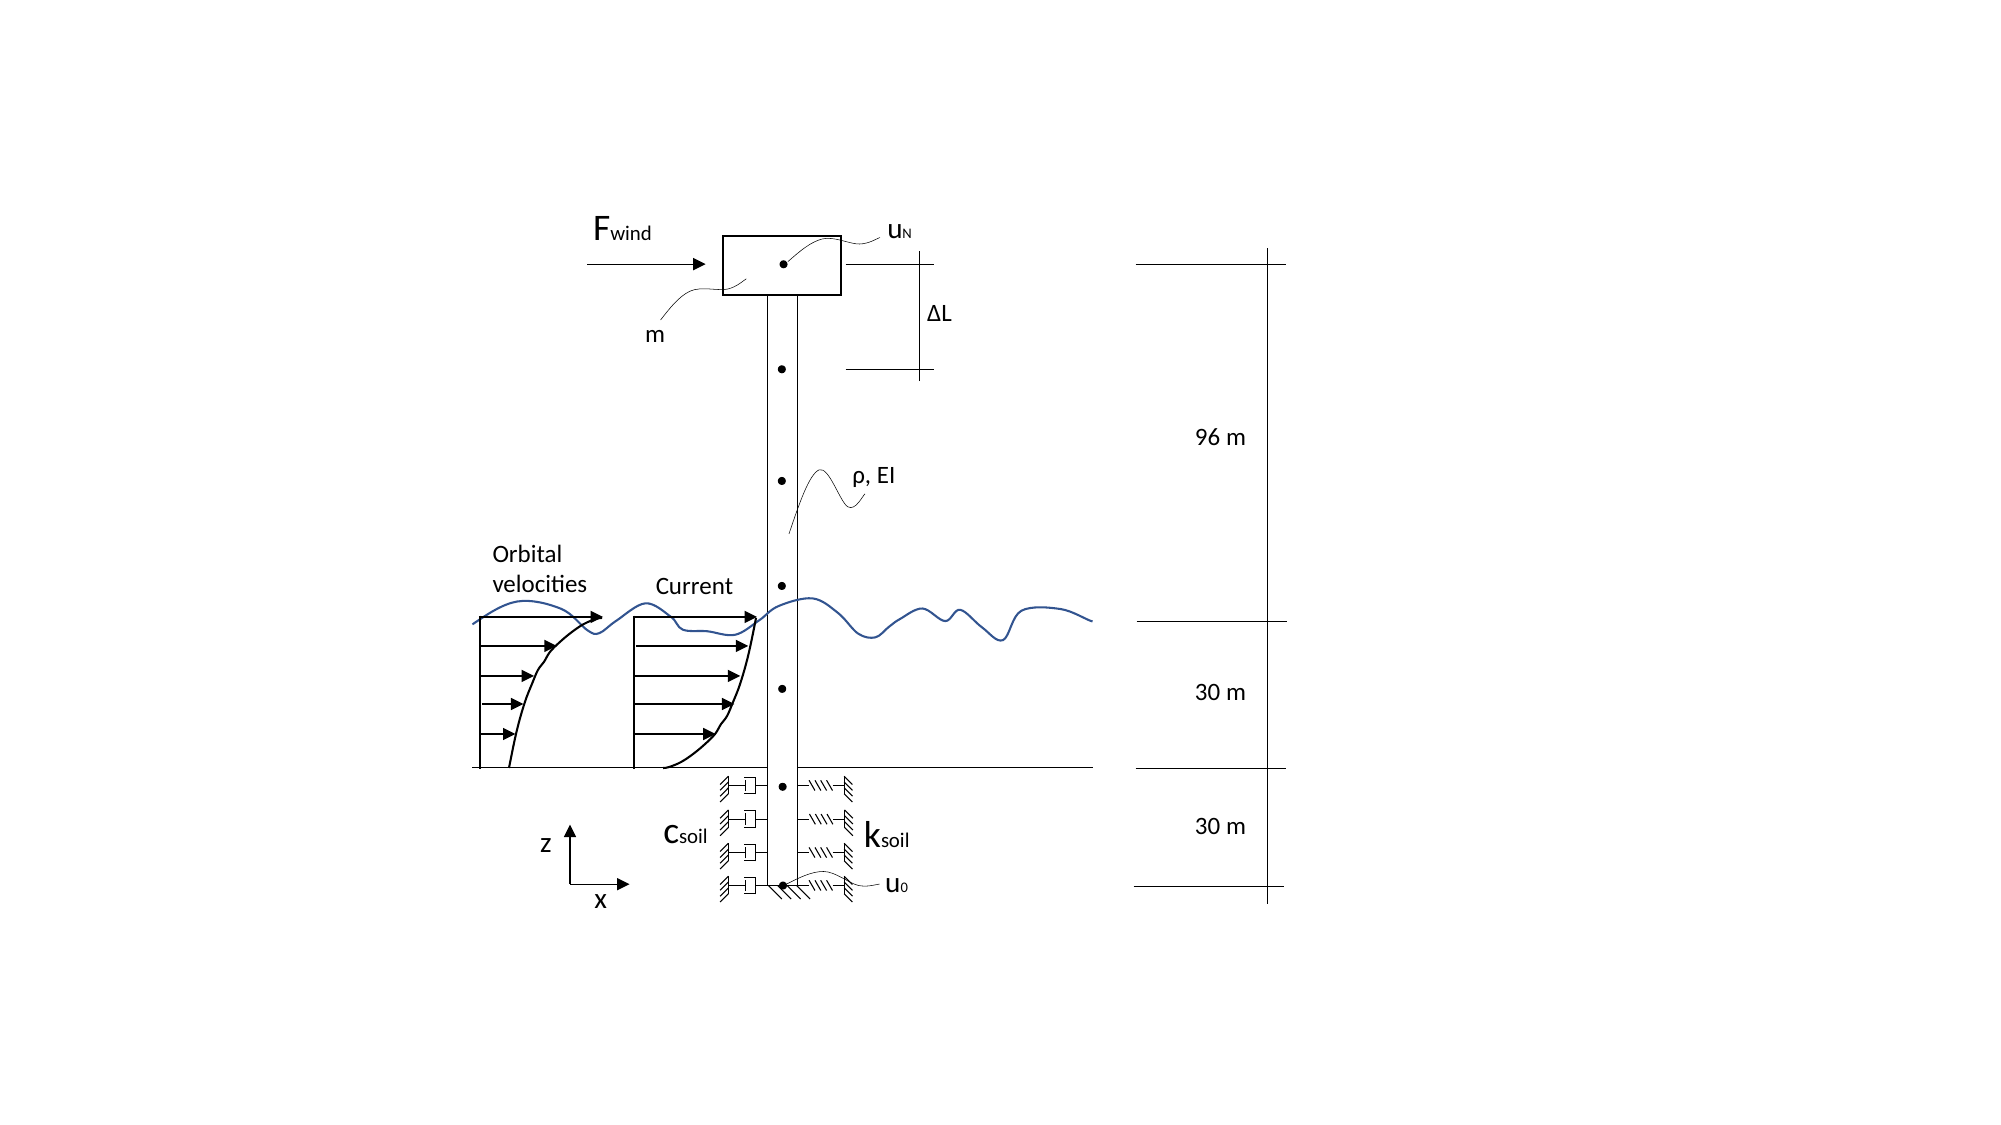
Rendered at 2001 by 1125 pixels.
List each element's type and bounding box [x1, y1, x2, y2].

text_box [472, 195, 1287, 923]
